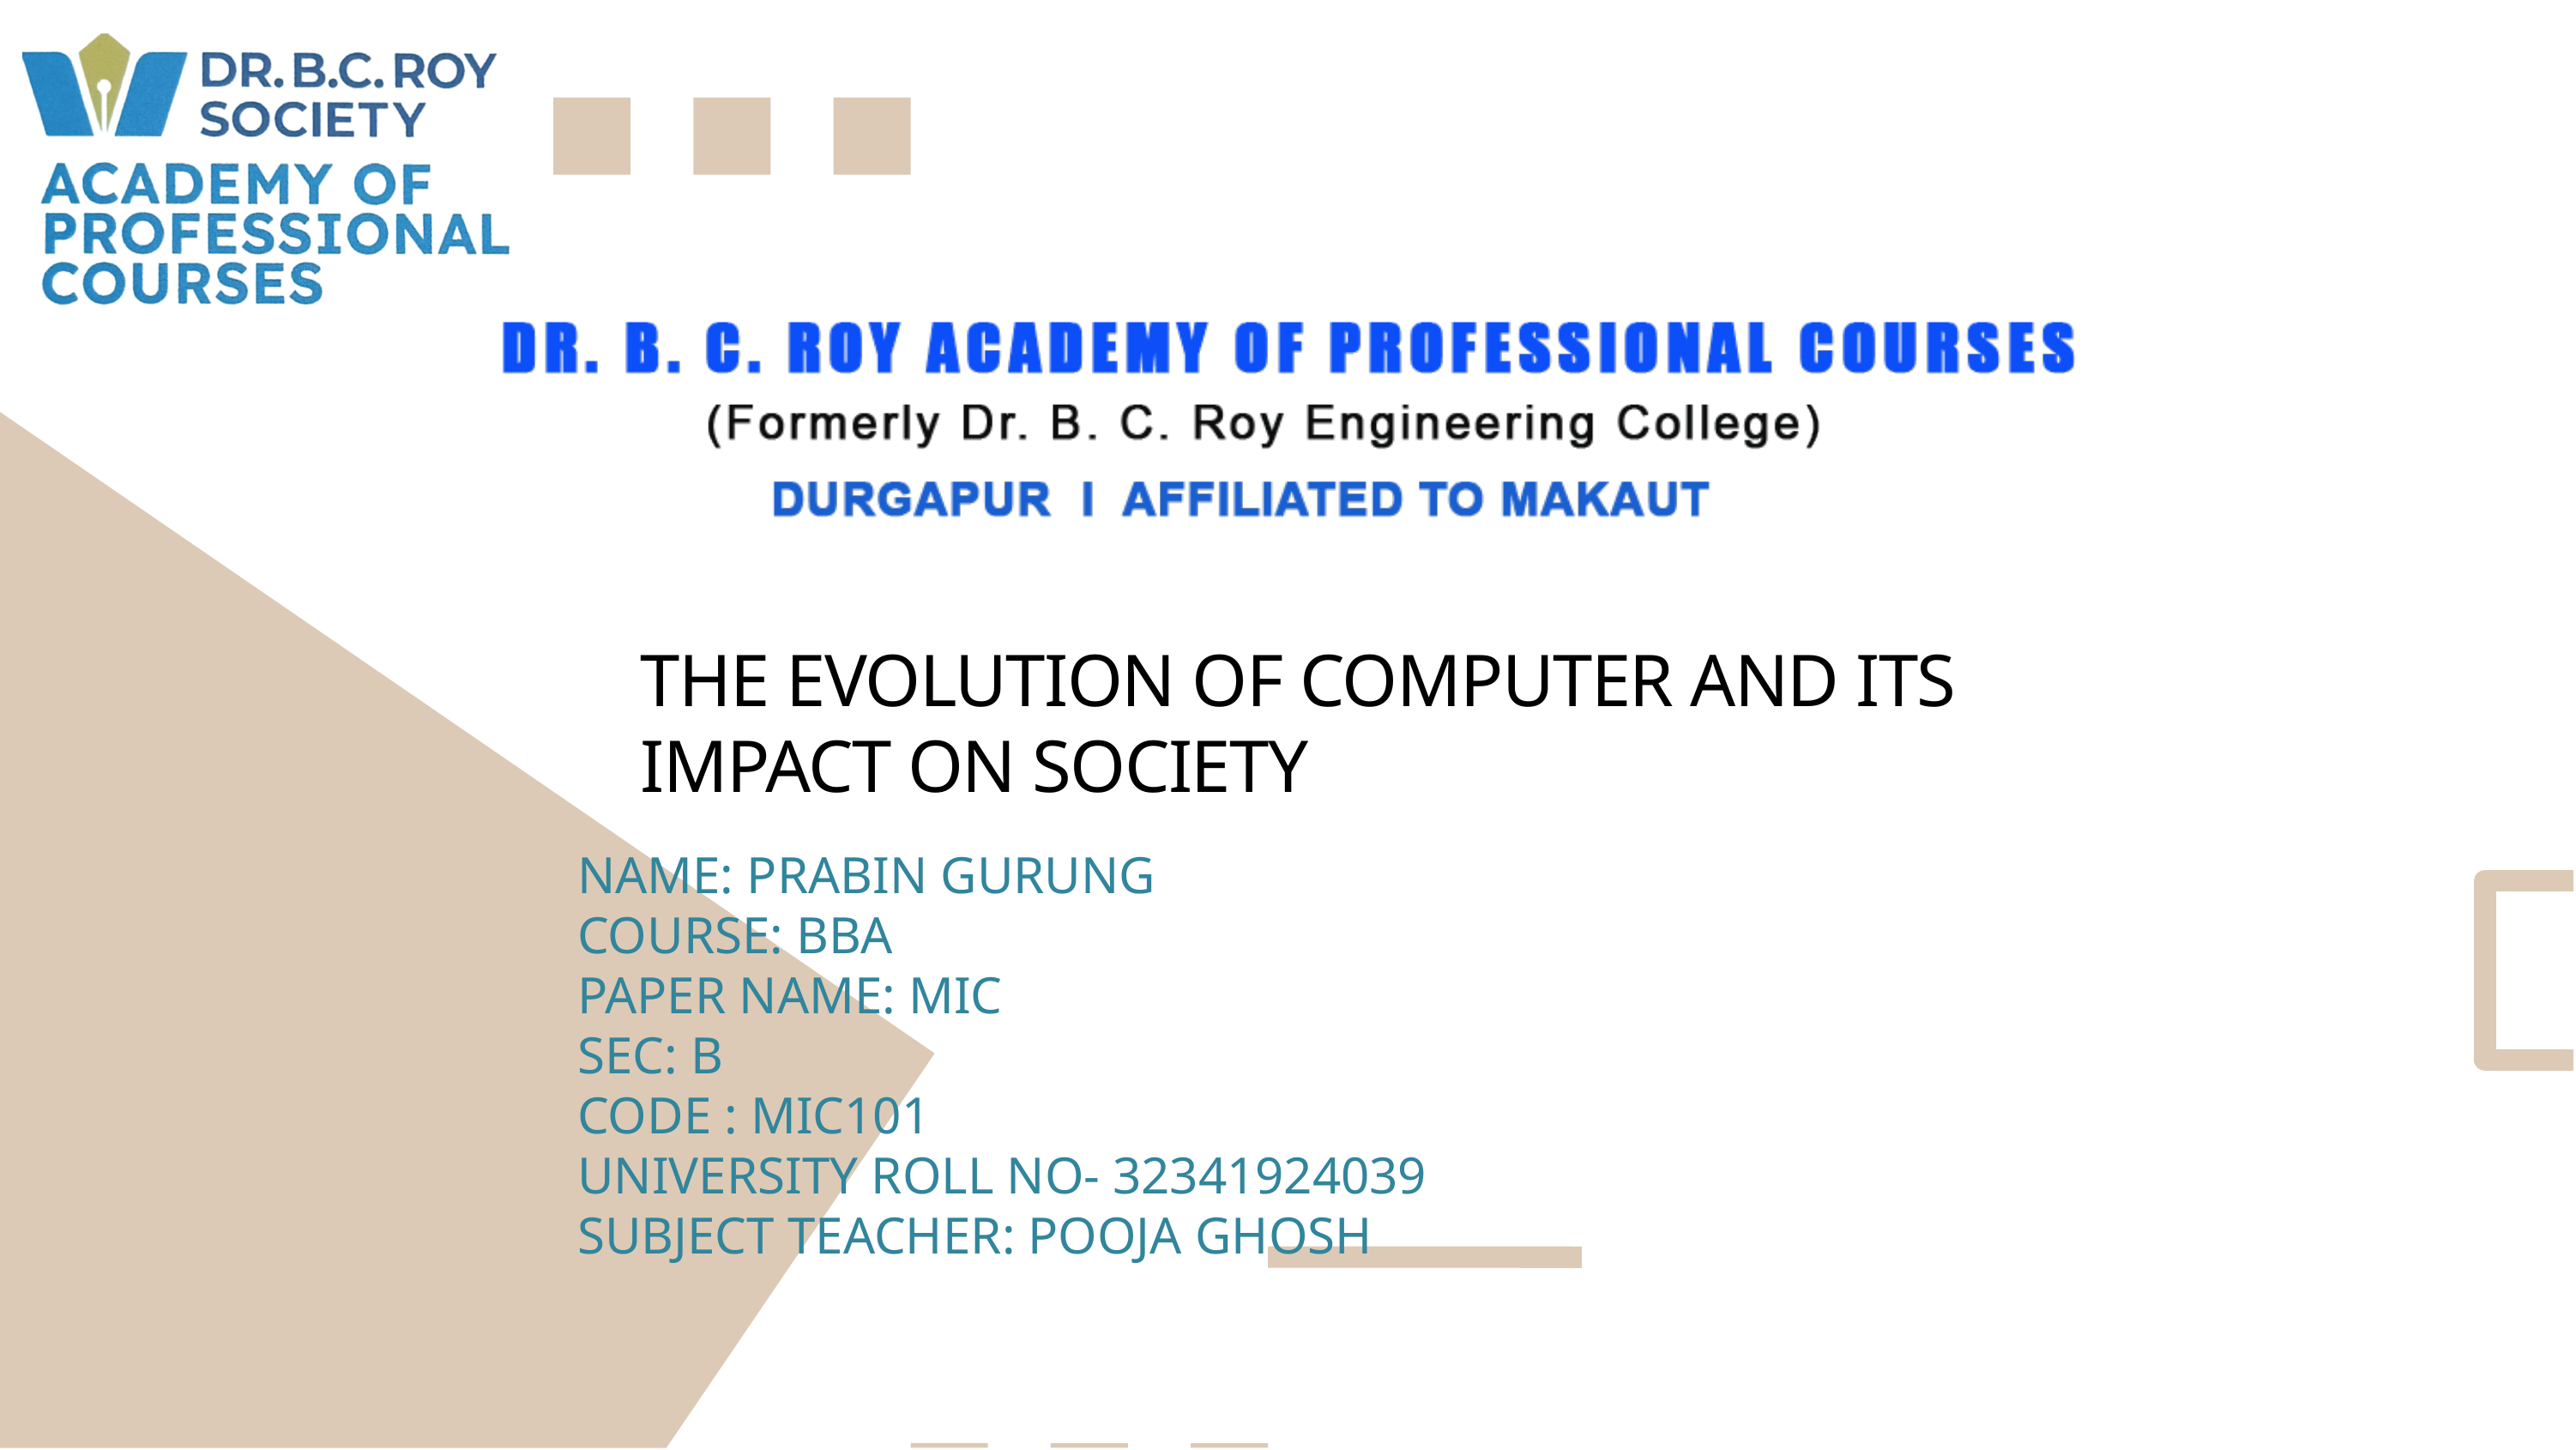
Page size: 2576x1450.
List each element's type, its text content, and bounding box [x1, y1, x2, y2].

text_box [1050, 1443, 1128, 1448]
text_box [1191, 1443, 1269, 1448]
text_box [553, 97, 631, 175]
text_box NAME: PRABIN GURUNG COURSE: BBA PAPER NAME: MIC SEC: B CODE : MIC101 UNIVERSITY ROLL NO- 32341924039 SUBJECT TEACHER: POOJA GHOSH [564, 837, 2011, 1339]
text_box [2485, 880, 2573, 1060]
picture [22, 33, 2145, 552]
text_box [0, 412, 740, 1448]
text_box [910, 1442, 988, 1448]
text_box [693, 97, 771, 175]
text_box THE EVOLUTION OF COMPUTER AND ITS IMPACT ON SOCIETY [627, 628, 2124, 813]
text_box [833, 97, 911, 175]
